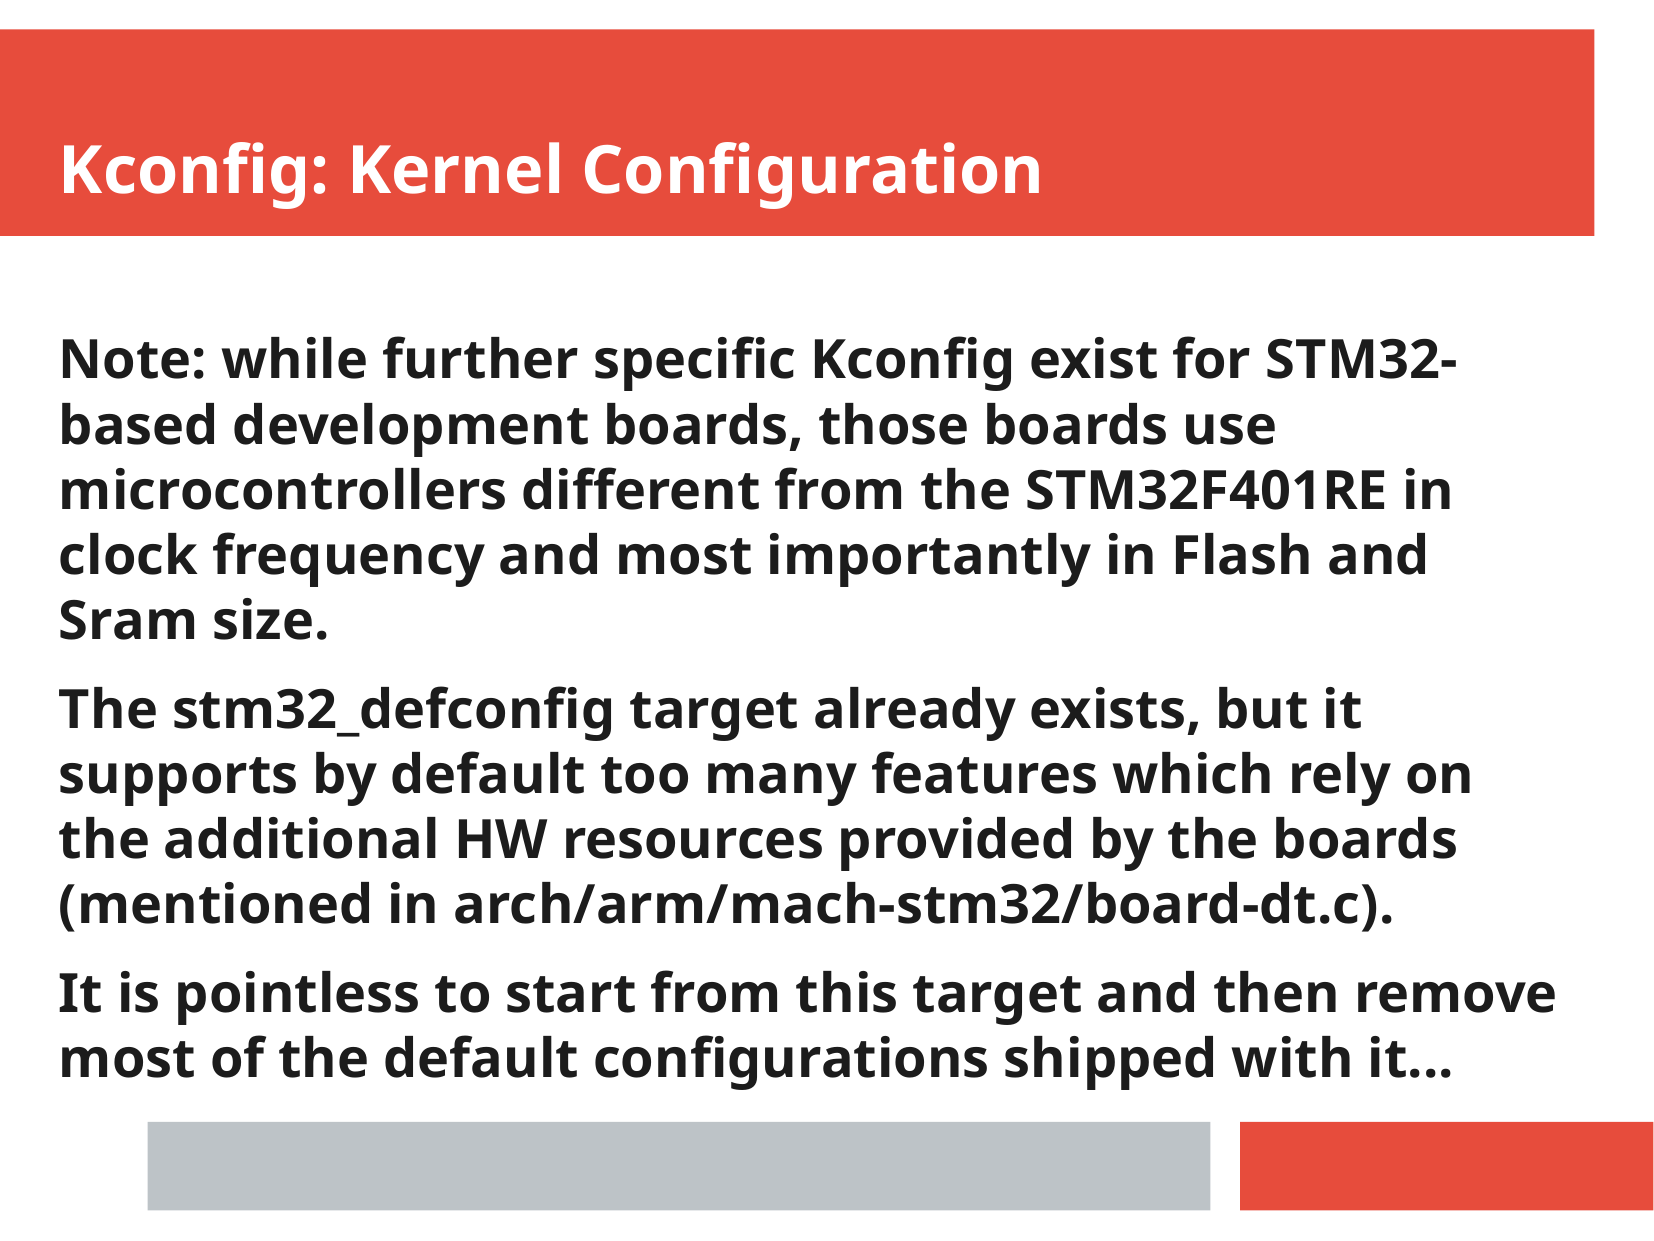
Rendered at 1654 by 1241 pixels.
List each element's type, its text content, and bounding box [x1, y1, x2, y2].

text_box Kconfig: Kernel Configuration [58, 58, 1595, 207]
text_box Note: while further specific Kconfig exist for STM32-based development boards, those boards use microcontrollers different from the STM32F401RE in clock frequency and most importantly in Flash and Sram size. The stm32_defconfig target already exists, but it supports by default too many features which rely on the additional HW resources provided by the boards (mentioned in arch/arm/mach-stm32/board-dt.c). It is pointless to start from this target and then remove most of the default configurations shipped with it... [58, 324, 1565, 1093]
